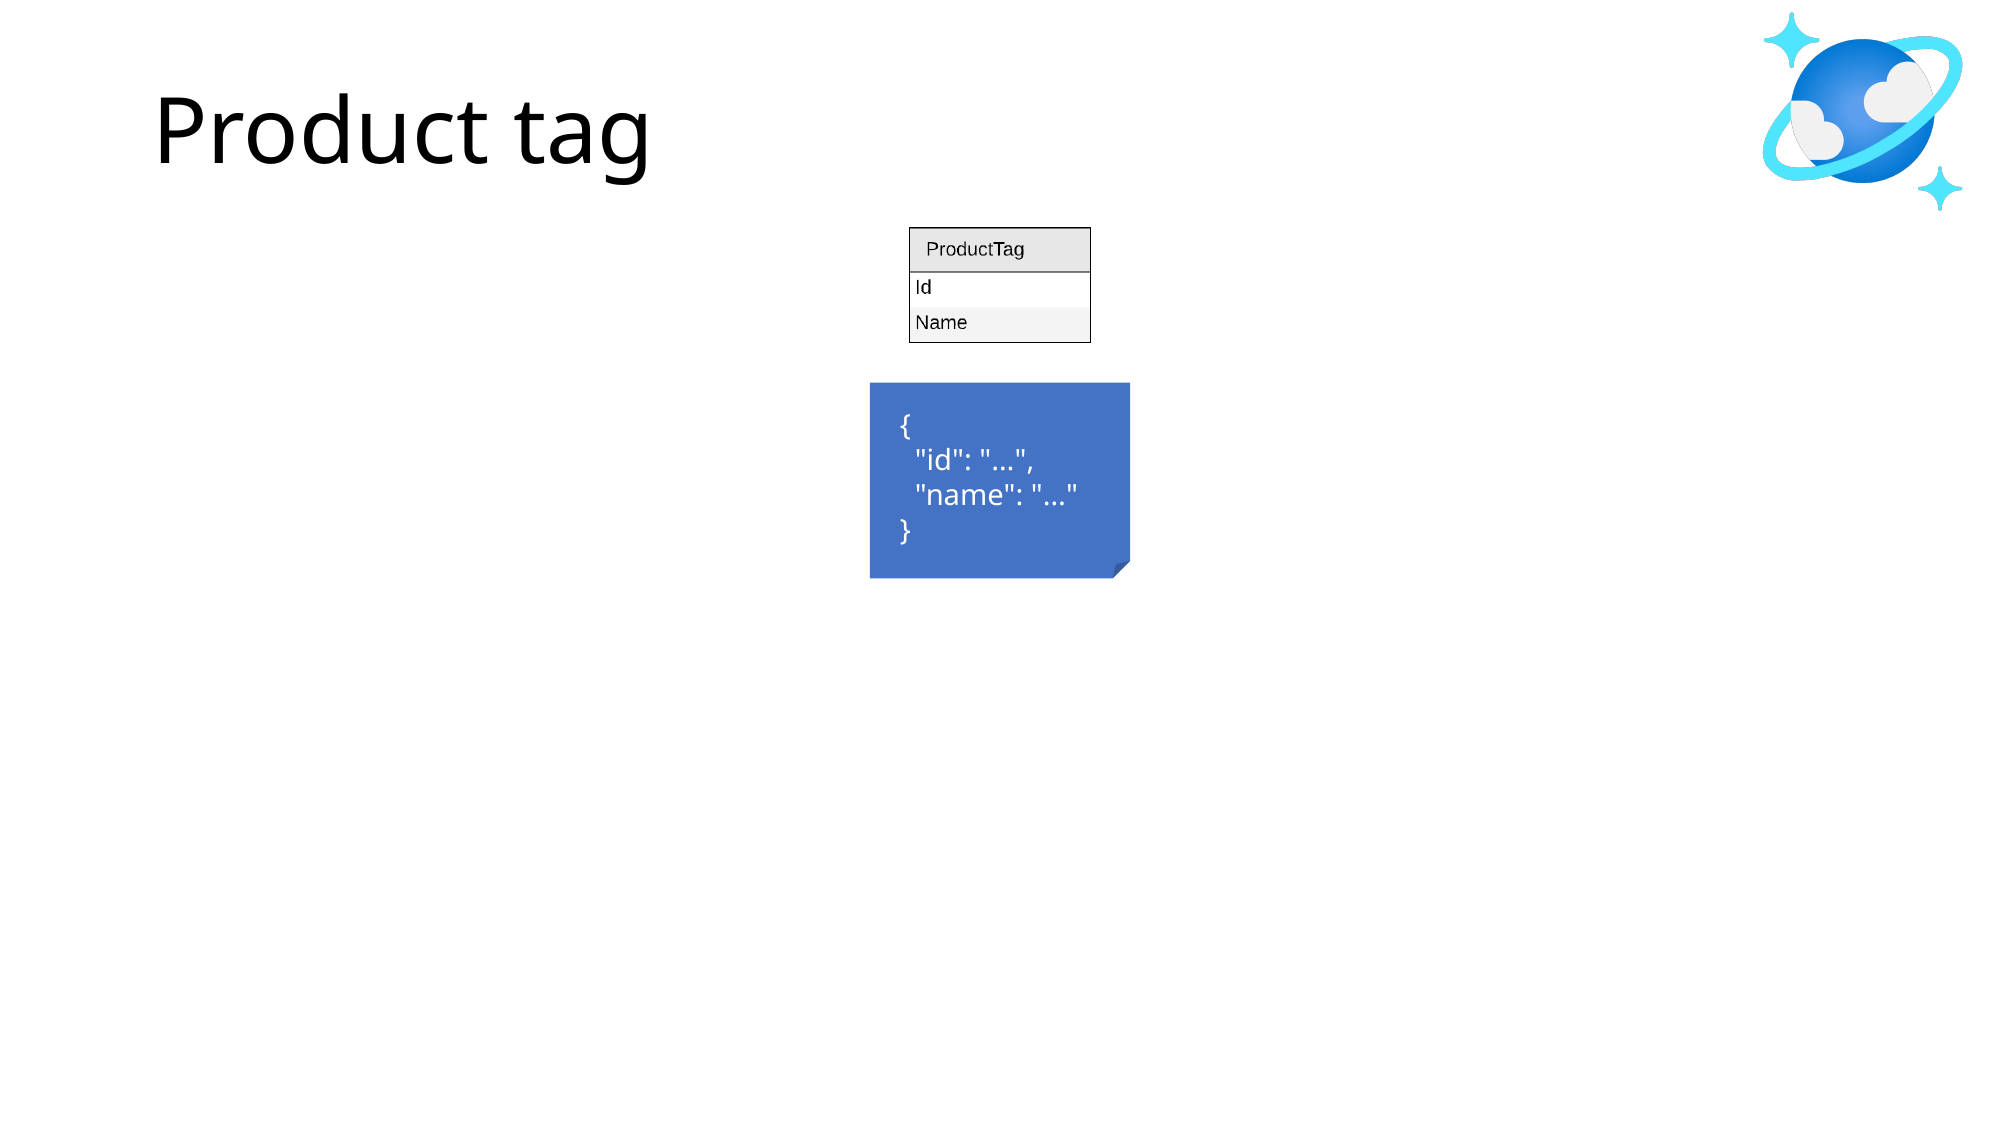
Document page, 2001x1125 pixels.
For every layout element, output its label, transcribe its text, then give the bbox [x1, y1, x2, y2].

title Product tag [137, 59, 1717, 208]
picture [1757, 6, 1968, 217]
text_box { "id": "…", "name": "…" } [869, 382, 1132, 579]
picture [909, 227, 1091, 343]
